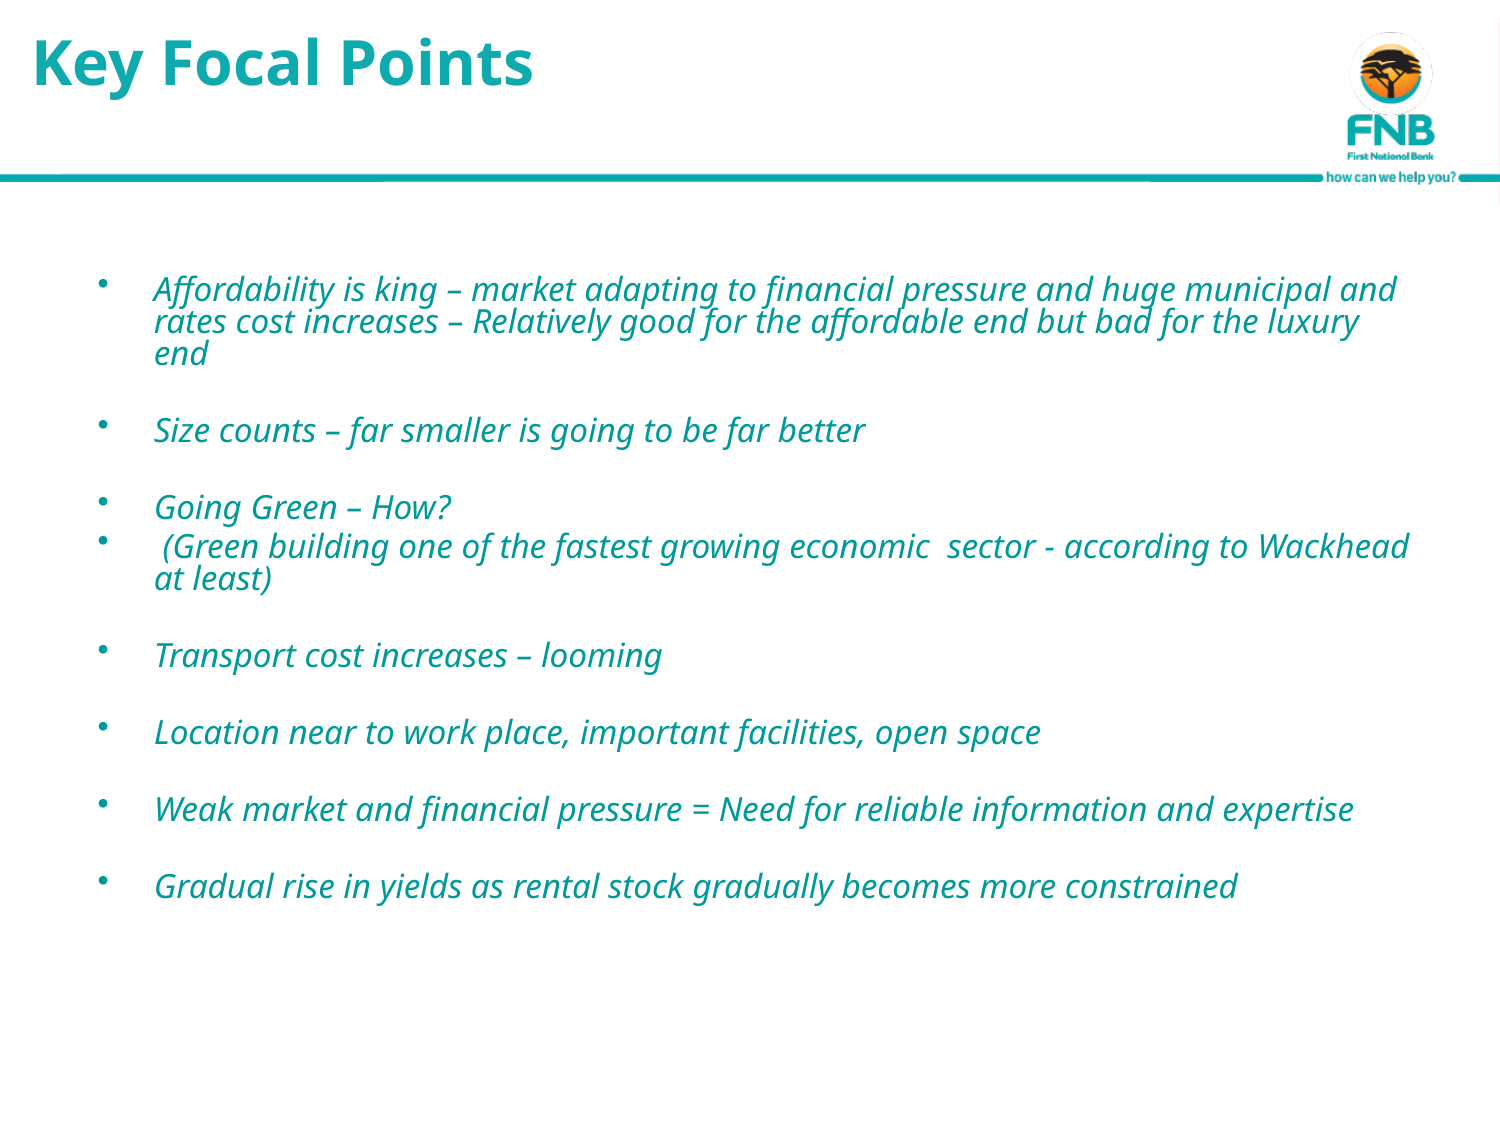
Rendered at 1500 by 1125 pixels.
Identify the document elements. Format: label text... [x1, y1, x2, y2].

picture [0, 0, 1500, 205]
title Key Focal Points [16, 15, 1197, 128]
list Affordability is king – market adapting to financial pressure and huge municipal and rates cost increases – Relatively good for the affordable end but bad for the luxury end Size counts – far smaller is going to be far better Going Green – How? (Green building one of the fastest growing economic sector - according to Wackhead at least) Transport cost increases – looming Location near to work place, important facilities, open space Weak market and financial pressure = Need for reliable information and expertise Gradual rise in yields as rental stock gradually becomes more constrained [85, 229, 1424, 1089]
